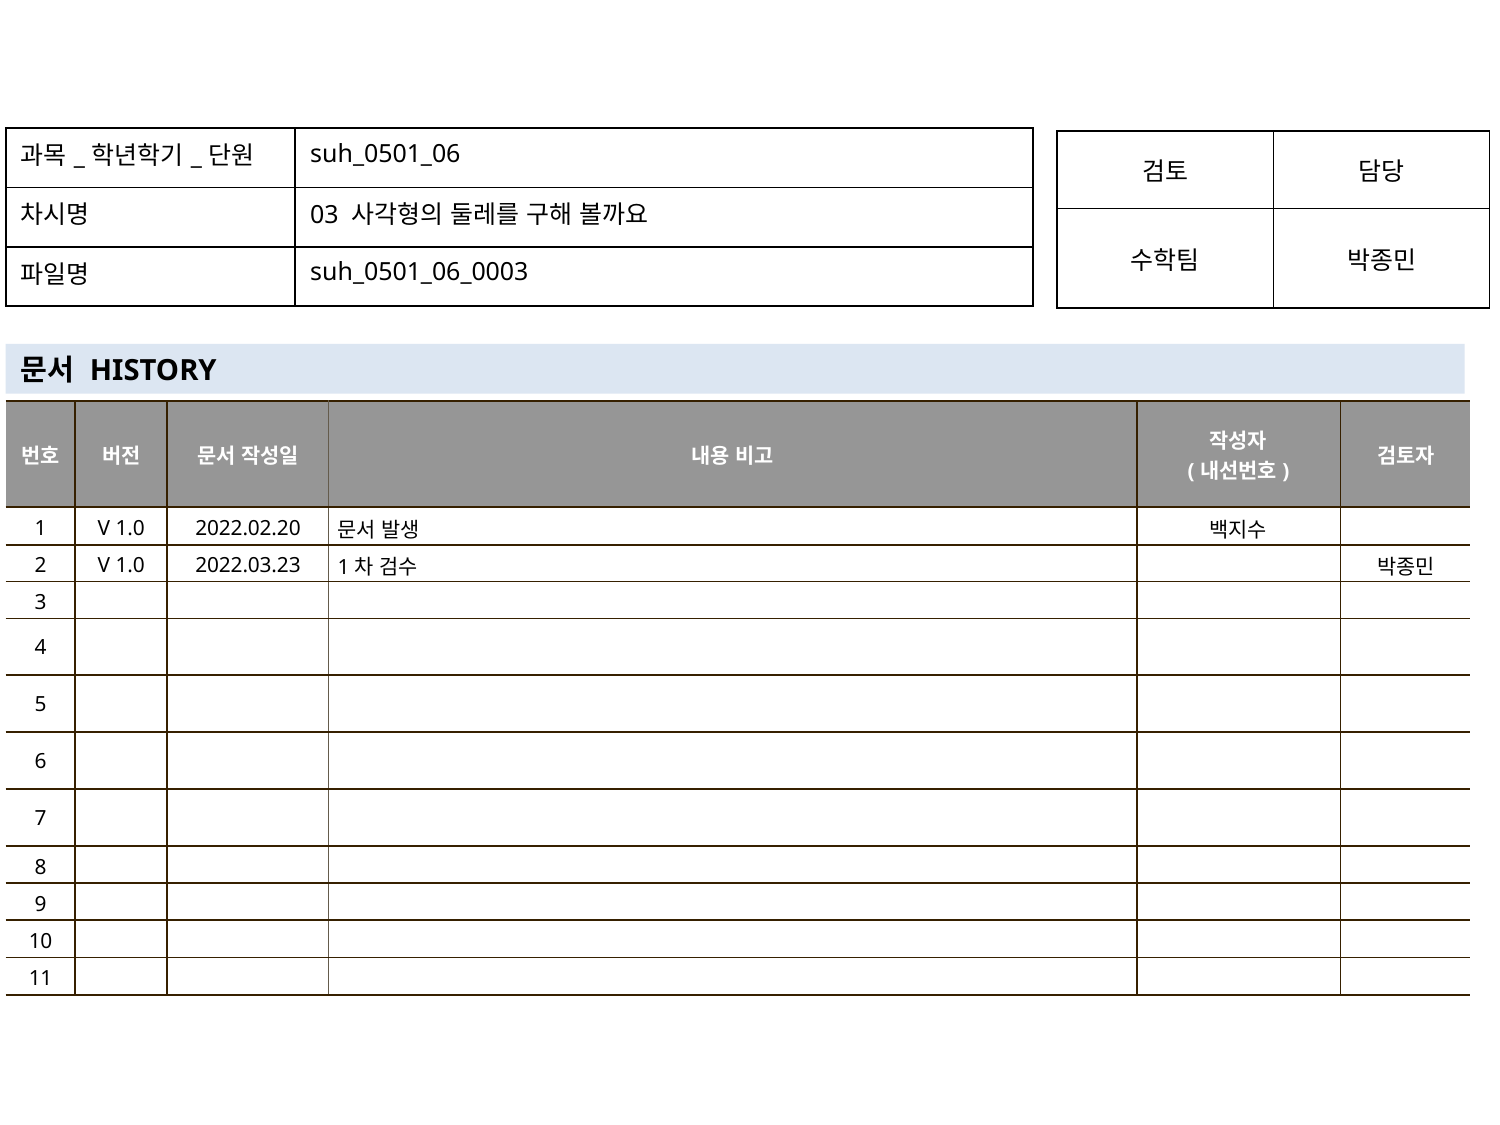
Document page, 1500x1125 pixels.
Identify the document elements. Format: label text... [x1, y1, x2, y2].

table_cell V 1.0 [76, 508, 166, 544]
table_cell 4 [6, 619, 74, 674]
table_cell suh_0501_06_0003 [296, 248, 1032, 305]
table_cell [329, 582, 1136, 618]
table_cell [1341, 676, 1470, 731]
table_cell [168, 619, 328, 674]
table_cell [76, 884, 166, 919]
table_cell [76, 790, 166, 845]
table_cell 1차 검수 [329, 546, 1136, 581]
table_cell [329, 884, 1136, 919]
table_cell 5 [6, 676, 74, 731]
table_cell [168, 847, 328, 882]
table_cell [329, 619, 1136, 674]
table_cell V 1.0 [76, 546, 166, 581]
table_header 과목_학년학기_단원 [7, 129, 294, 187]
table_cell 7 [6, 790, 74, 845]
table_cell 박종민 [1341, 546, 1470, 581]
table_cell [168, 790, 328, 845]
table_cell 8 [6, 847, 74, 882]
table_cell [1138, 546, 1340, 581]
table_cell [1138, 676, 1340, 731]
table_cell 백지수 [1138, 508, 1340, 544]
table_header 문서 작성일 [168, 402, 328, 506]
table_cell [76, 733, 166, 788]
table_header 담당 [1274, 132, 1489, 208]
table_cell [76, 958, 166, 994]
table_header 검토자 [1341, 402, 1470, 506]
table_cell [1341, 582, 1470, 618]
table_cell [1138, 847, 1340, 882]
table_cell 2022.03.23 [168, 546, 328, 581]
table_cell 11 [6, 958, 74, 994]
table_cell 3 [6, 582, 74, 618]
table_cell 문서 발생 [329, 508, 1136, 544]
table_cell [1138, 884, 1340, 919]
table_cell [168, 921, 328, 957]
table_cell [1341, 619, 1470, 674]
table_cell 6 [6, 733, 74, 788]
table_cell [1341, 884, 1470, 919]
table_cell 9 [6, 884, 74, 919]
table_header suh_0501_06 [296, 129, 1032, 187]
table_cell 2 [6, 546, 74, 581]
table_cell [1138, 790, 1340, 845]
table_cell [1138, 582, 1340, 618]
table_cell [76, 847, 166, 882]
table_cell [329, 921, 1136, 957]
table_cell [76, 619, 166, 674]
table_cell [1341, 847, 1470, 882]
table_header 내용 비고 [329, 402, 1136, 506]
table_cell [1138, 619, 1340, 674]
table_cell [1341, 958, 1470, 994]
table_cell [76, 582, 166, 618]
table_cell [329, 676, 1136, 731]
table_header 검토 [1058, 132, 1273, 208]
table_cell 파일명 [7, 248, 294, 305]
table_cell [1138, 921, 1340, 957]
table_cell [76, 676, 166, 731]
table_cell [1138, 958, 1340, 994]
table_cell [329, 733, 1136, 788]
table_cell 03 사각형의 둘레를 구해 볼까요 [296, 188, 1032, 246]
table_cell [1341, 790, 1470, 845]
table_cell [168, 884, 328, 919]
table_cell [76, 921, 166, 957]
table_cell 차시명 [7, 188, 294, 246]
table_cell [329, 958, 1136, 994]
table_cell 수학팀 [1058, 209, 1273, 307]
table_cell [1341, 508, 1470, 544]
table_header 작성자 (내선번호) [1138, 402, 1340, 506]
table_cell [1341, 921, 1470, 957]
table_cell [329, 790, 1136, 845]
table_cell [168, 676, 328, 731]
table_cell [1138, 733, 1340, 788]
table_cell [168, 733, 328, 788]
table_cell [1341, 733, 1470, 788]
table_header 버전 [76, 402, 166, 506]
table_cell [168, 958, 328, 994]
table_cell 박종민 [1274, 209, 1489, 307]
table_cell 10 [6, 921, 74, 957]
text_box 문서 HISTORY [5, 343, 1465, 394]
table_header 번호 [6, 402, 74, 506]
table_cell 2022.02.20 [168, 508, 328, 544]
table_cell [329, 847, 1136, 882]
table_cell [168, 582, 328, 618]
table_cell 1 [6, 508, 74, 544]
